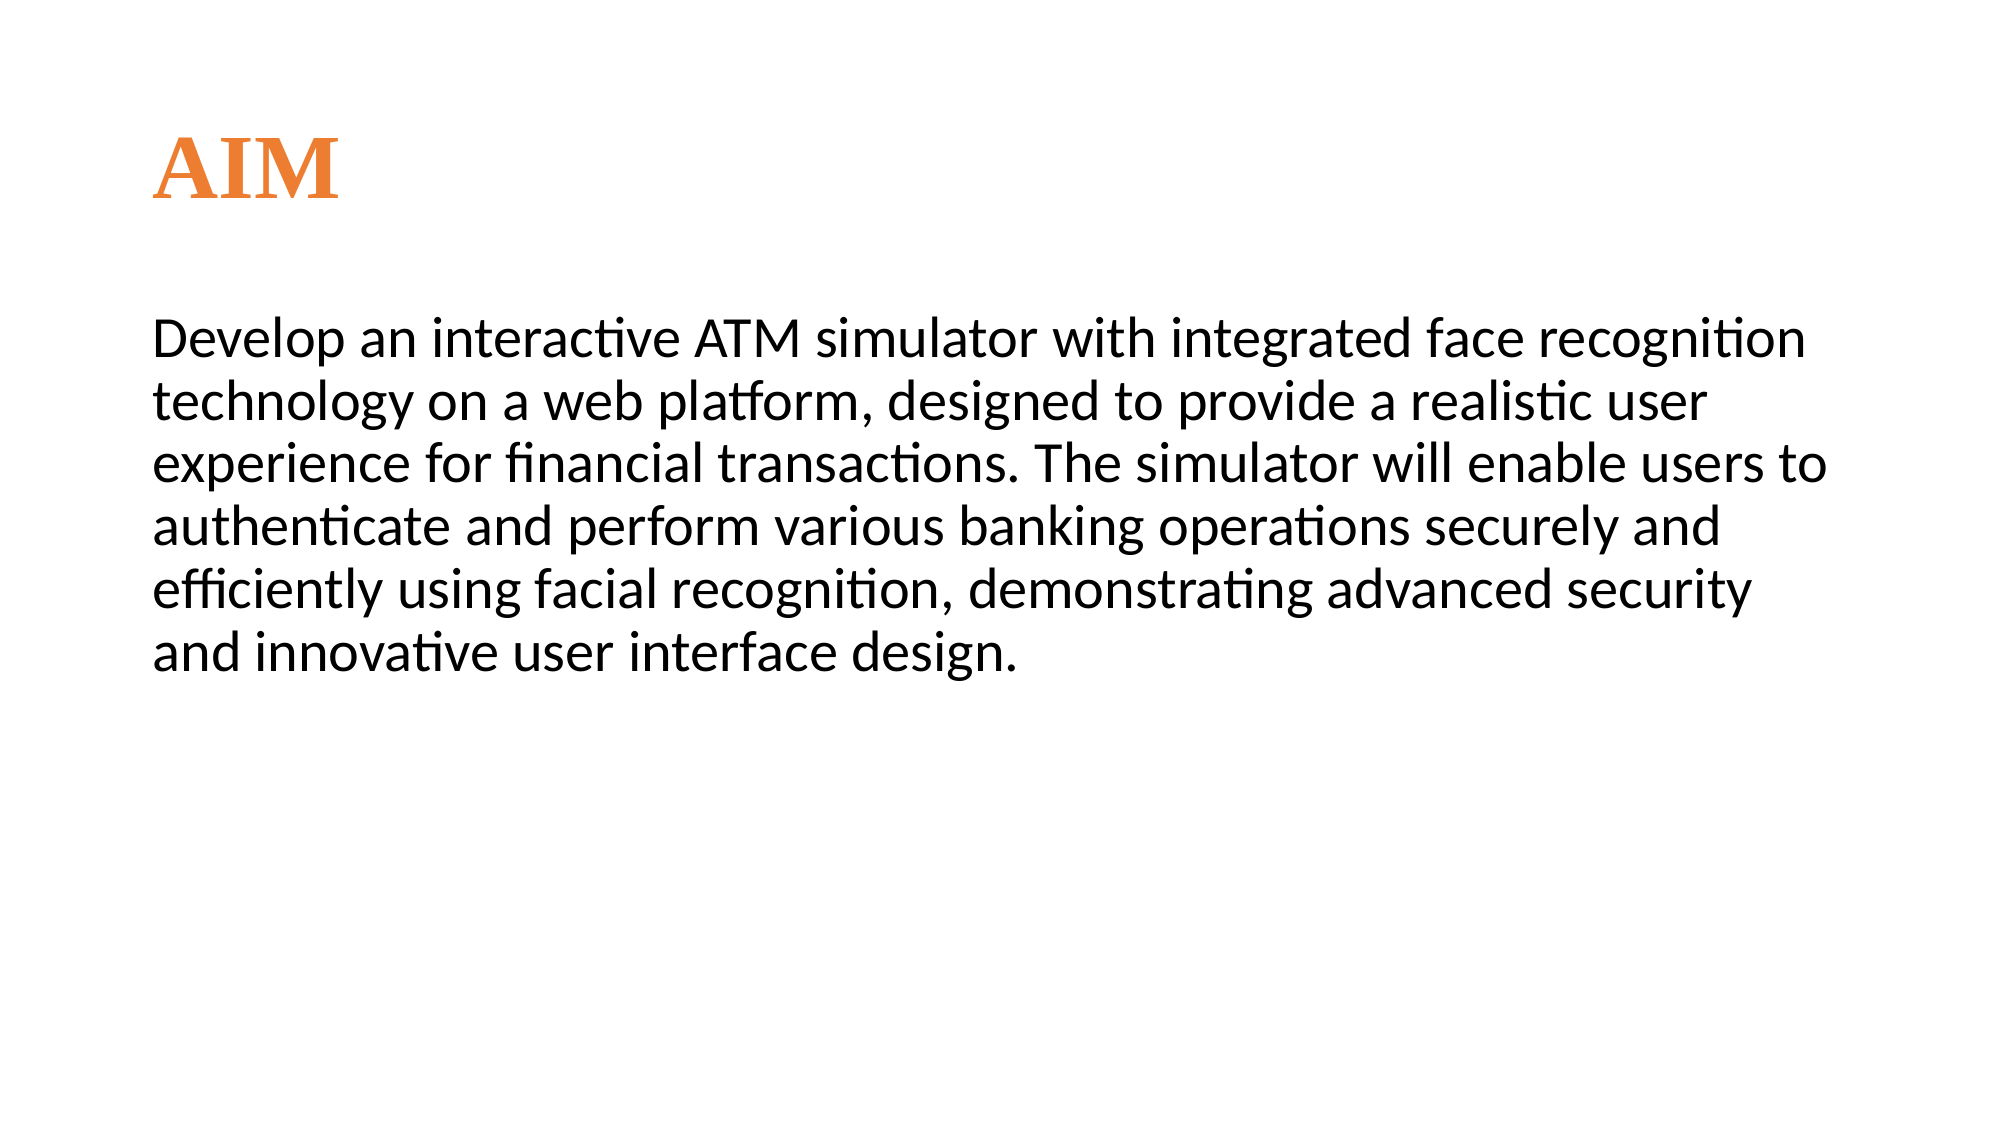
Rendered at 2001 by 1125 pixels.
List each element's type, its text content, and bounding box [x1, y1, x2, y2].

list Develop an interactive ATM simulator with integrated face recognition technology on a web platform, designed to provide a realistic user experience for financial transactions. The simulator will enable users to authenticate and perform various banking operations securely and efficiently using facial recognition, demonstrating advanced security and innovative user interface design. [137, 299, 1863, 1014]
title AIM [137, 59, 1863, 278]
